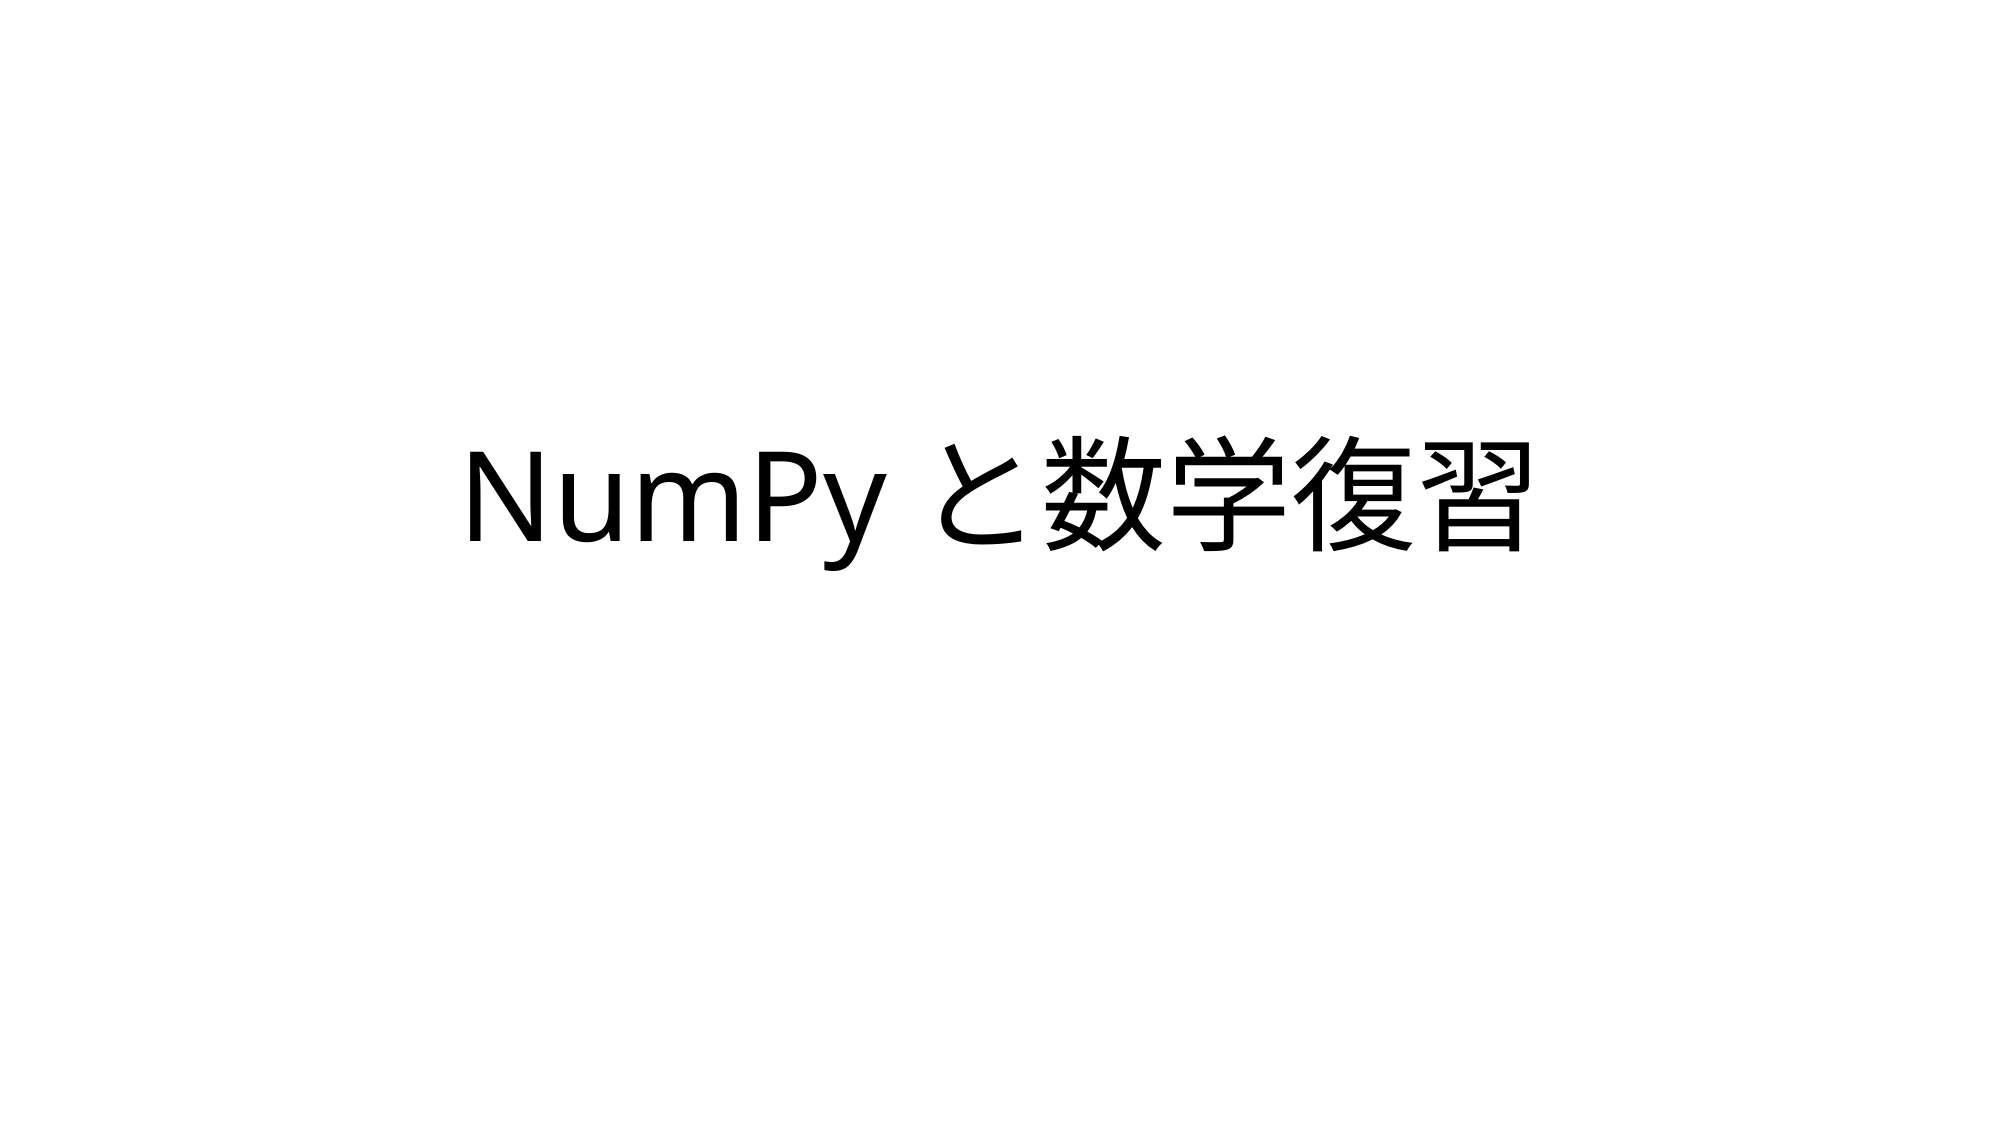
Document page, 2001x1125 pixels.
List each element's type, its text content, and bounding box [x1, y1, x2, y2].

title NumPyと数学復習 [249, 184, 1750, 576]
